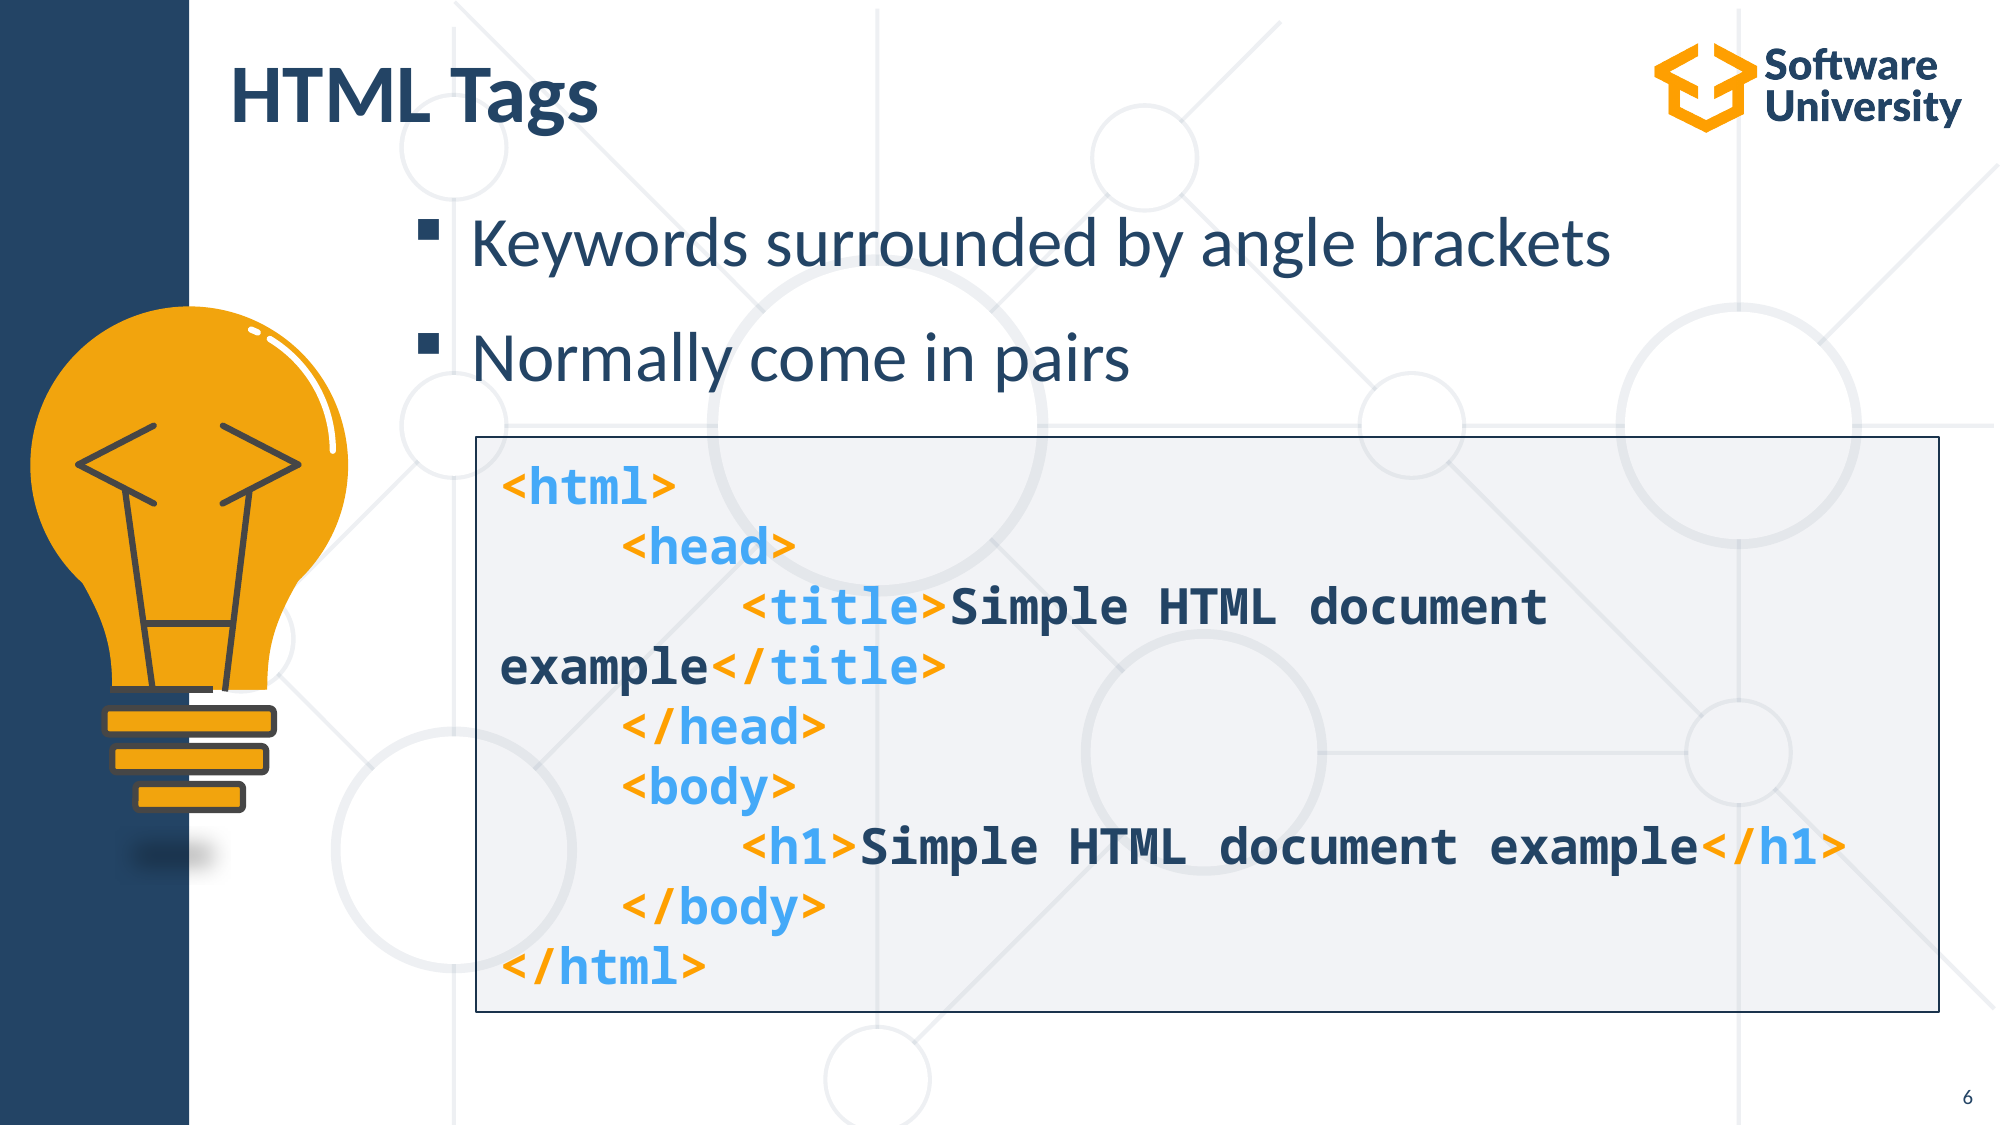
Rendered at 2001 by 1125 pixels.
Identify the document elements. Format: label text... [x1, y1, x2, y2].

text_box 6 [1927, 1067, 1989, 1117]
text_box <html> <head> <title>Simple HTML document example</title> </head> <body> <h1>Simple HTML document example</h1> </body> </html> [475, 436, 1940, 1013]
title HTML Tags [212, 16, 1628, 162]
list Keywords surrounded by angle brackets Normally come in pairs [394, 186, 1975, 1096]
picture [1641, 31, 1973, 145]
